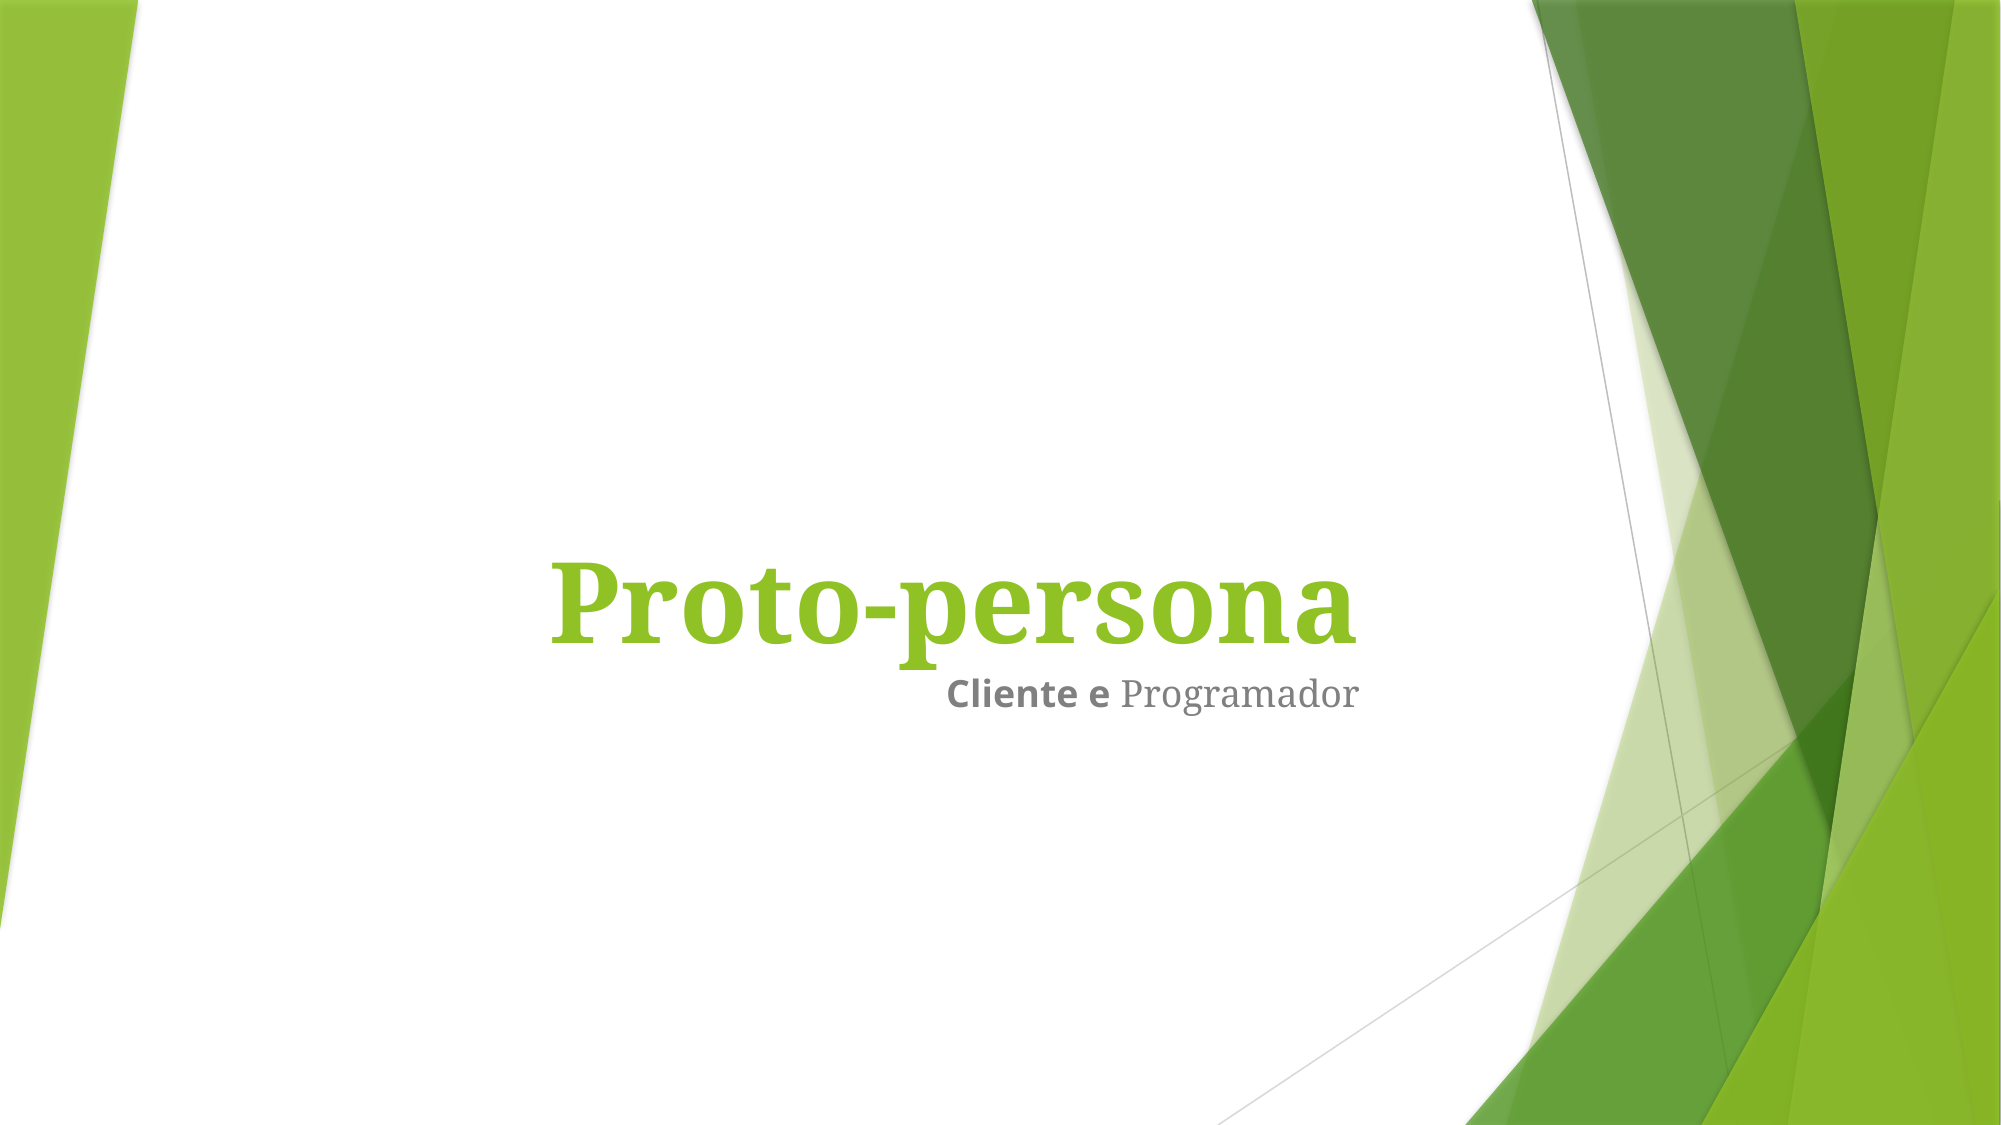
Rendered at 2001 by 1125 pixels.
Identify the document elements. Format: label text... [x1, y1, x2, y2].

title Proto-persona [100, 403, 1376, 662]
subtitle Cliente e Programador [100, 662, 1376, 843]
